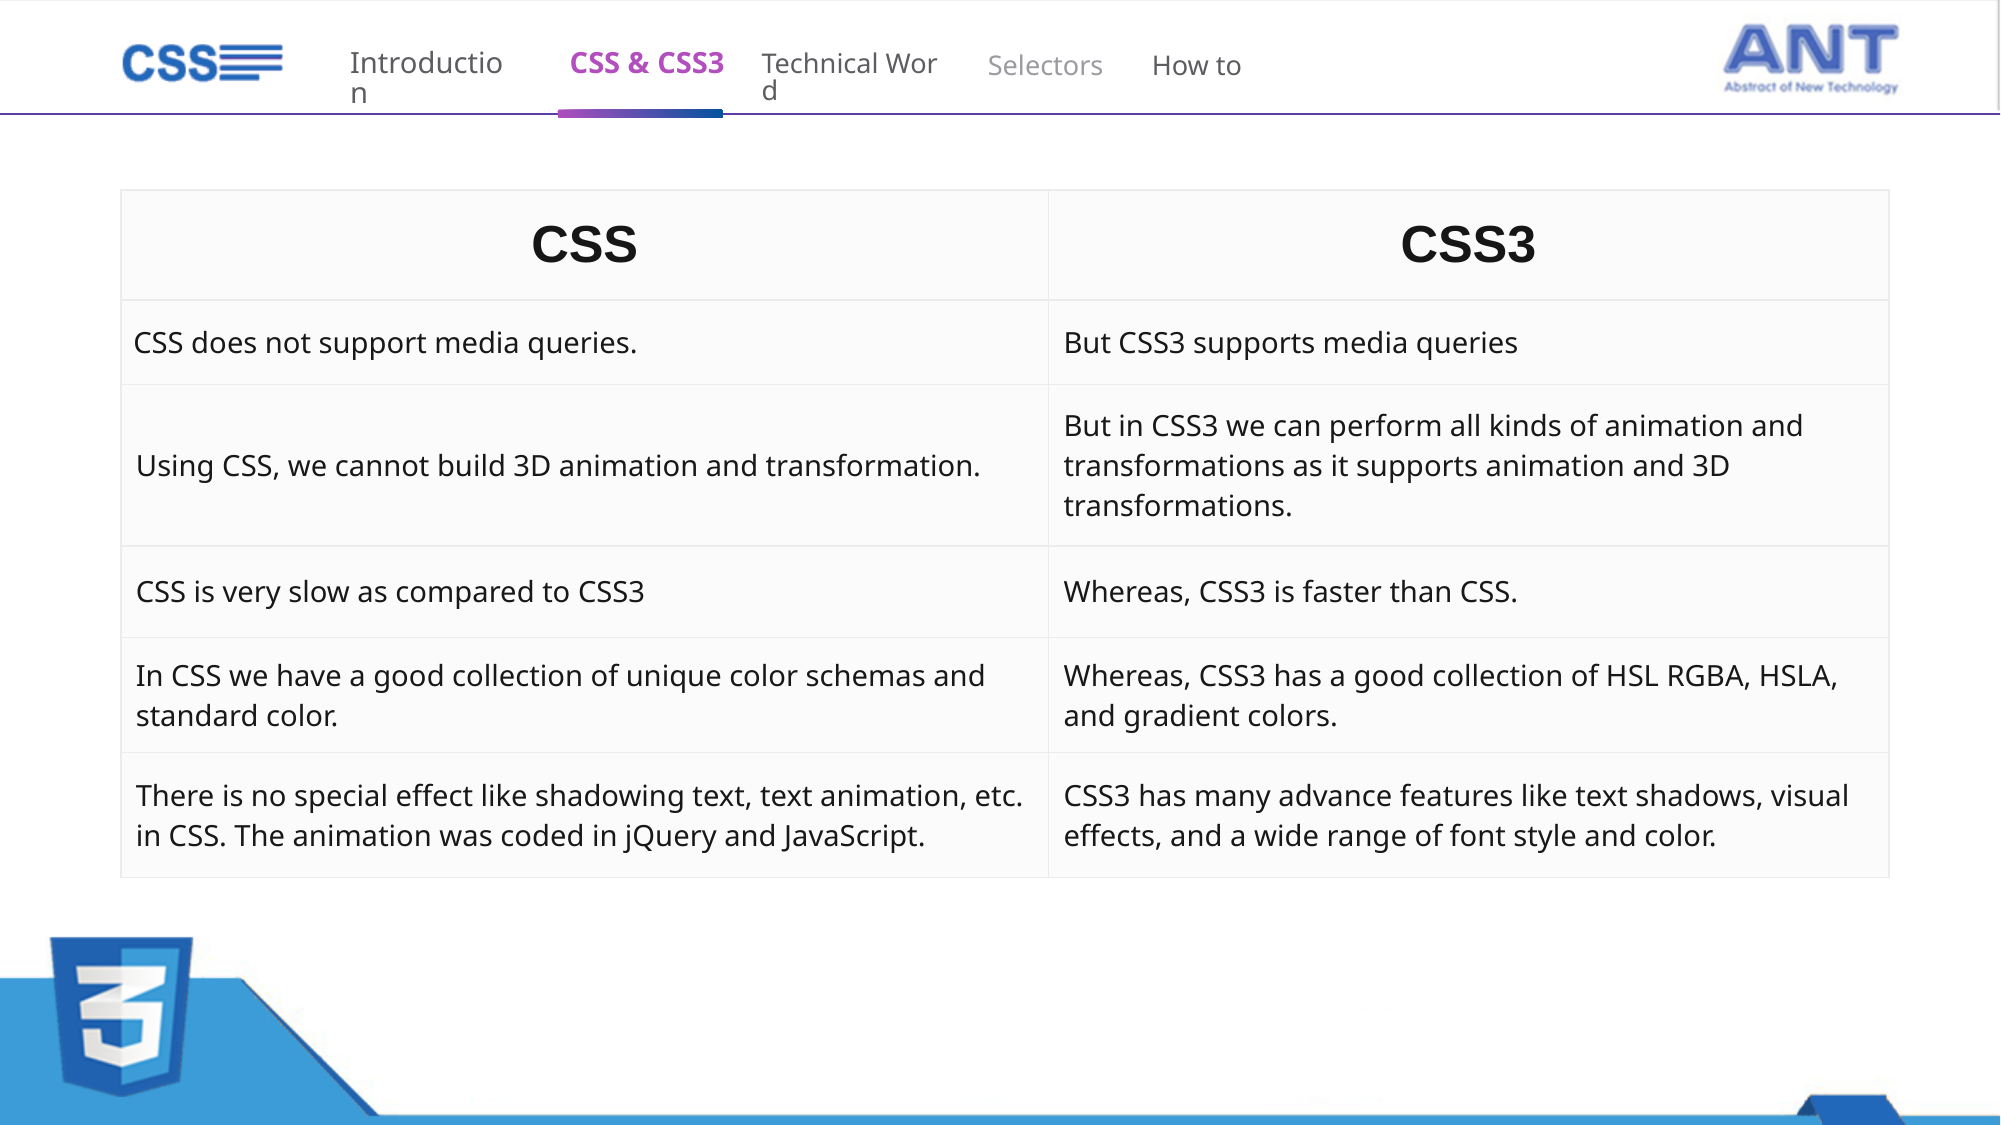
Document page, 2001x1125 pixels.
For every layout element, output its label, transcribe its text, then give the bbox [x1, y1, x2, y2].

table_cell CSS3 has many advance features like text shadows, visual effects, and a wide range of font style and color. [1049, 753, 1888, 877]
table_cell CSS is very slow as compared to CSS3 [122, 547, 1048, 637]
table_cell In CSS we have a good collection of unique color schemas and standard color. [122, 638, 1048, 752]
table_header CSS [122, 191, 1048, 299]
table_cell CSS does not support media queries. [122, 301, 1048, 384]
subtitle CSS & CSS3 [540, 31, 755, 98]
table_cell There is no special effect like shadowing text, text animation, etc. in CSS. The animation was coded in jQuery and JavaScript. [122, 753, 1048, 877]
picture [0, 115, 2001, 1125]
table_header CSS3 [1049, 191, 1888, 299]
table_cell But CSS3 supports media queries [1049, 301, 1888, 384]
text_box Introduction [334, 31, 528, 98]
table_cell Whereas, CSS3 is faster than CSS. [1049, 547, 1888, 637]
table_cell Whereas, CSS3 has a good collection of HSL RGBA, HSLA, and gradient colors. [1049, 638, 1888, 752]
picture [0, 0, 2001, 113]
text_box How to [1089, 33, 1304, 100]
table_cell Using CSS, we cannot build 3D animation and transformation. [122, 385, 1048, 545]
text_box [557, 109, 723, 118]
table_cell But in CSS3 we can perform all kinds of animation and transformations as it supports animation and 3D transformations. [1049, 385, 1888, 545]
text_box Selectors [942, 33, 1089, 100]
subtitle Technical Word [755, 31, 961, 98]
